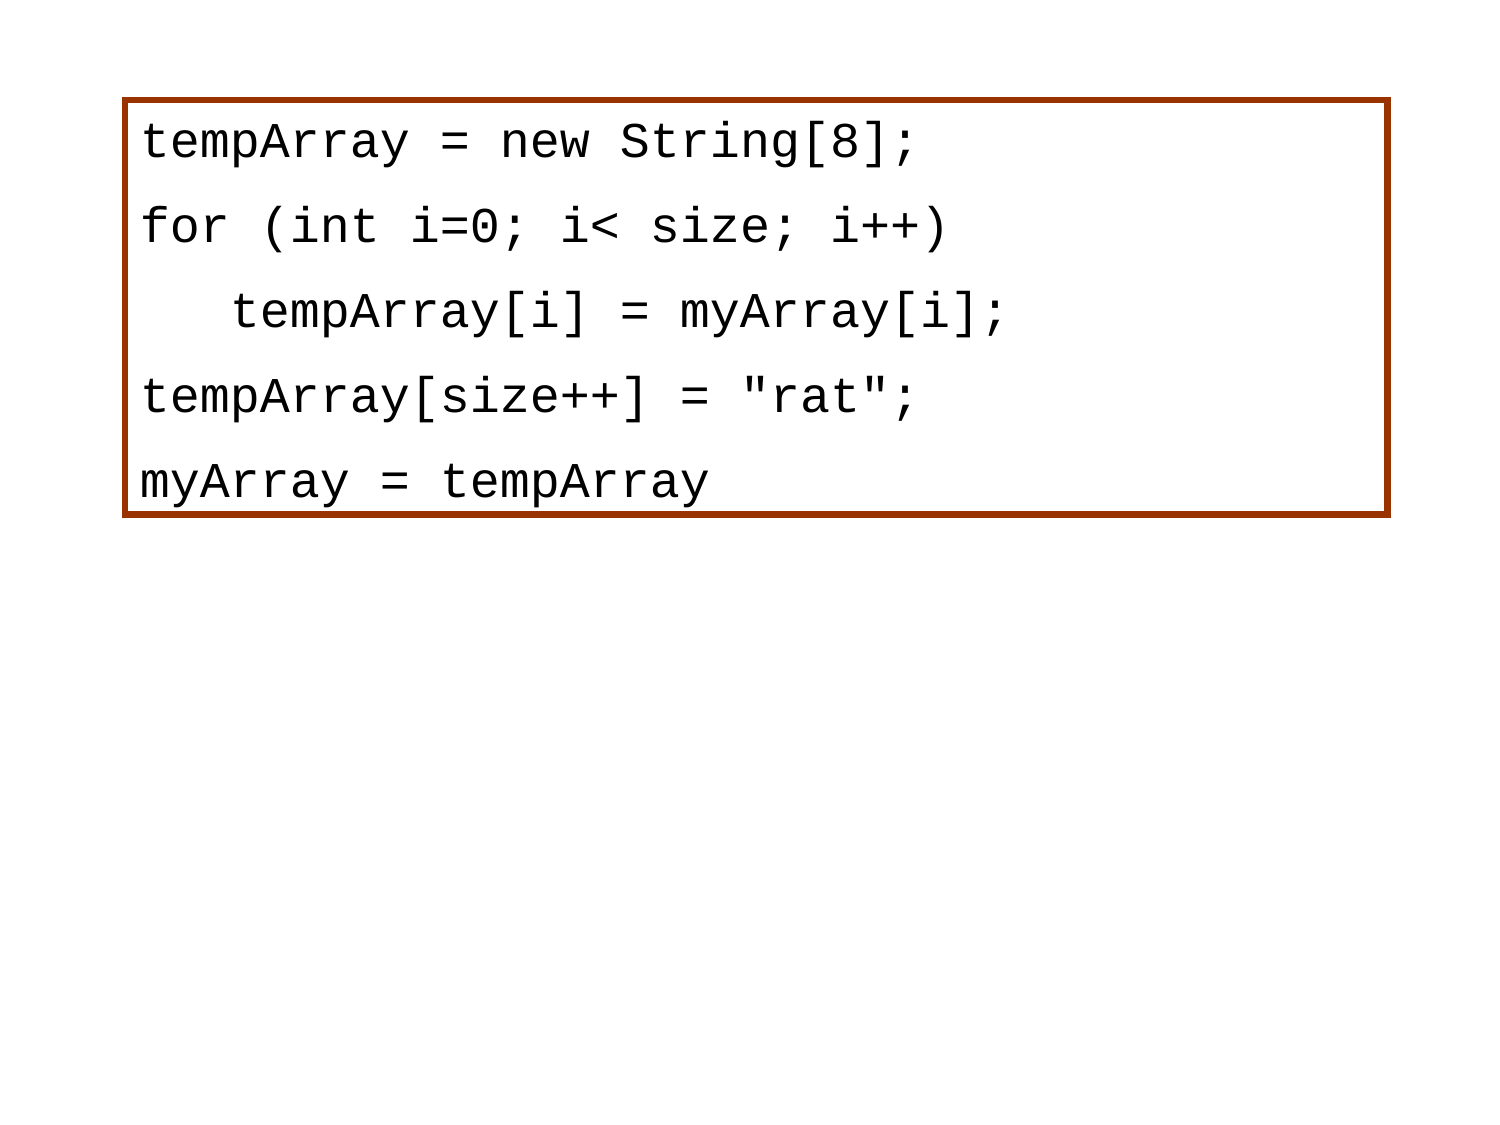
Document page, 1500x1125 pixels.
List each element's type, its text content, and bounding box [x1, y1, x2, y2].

text_box tempArray = new String[8]; for (int i=0; i< size; i++) tempArray[i] = myArray[i]; tempArray[size++] = "rat"; myArray = tempArray [124, 99, 1388, 515]
